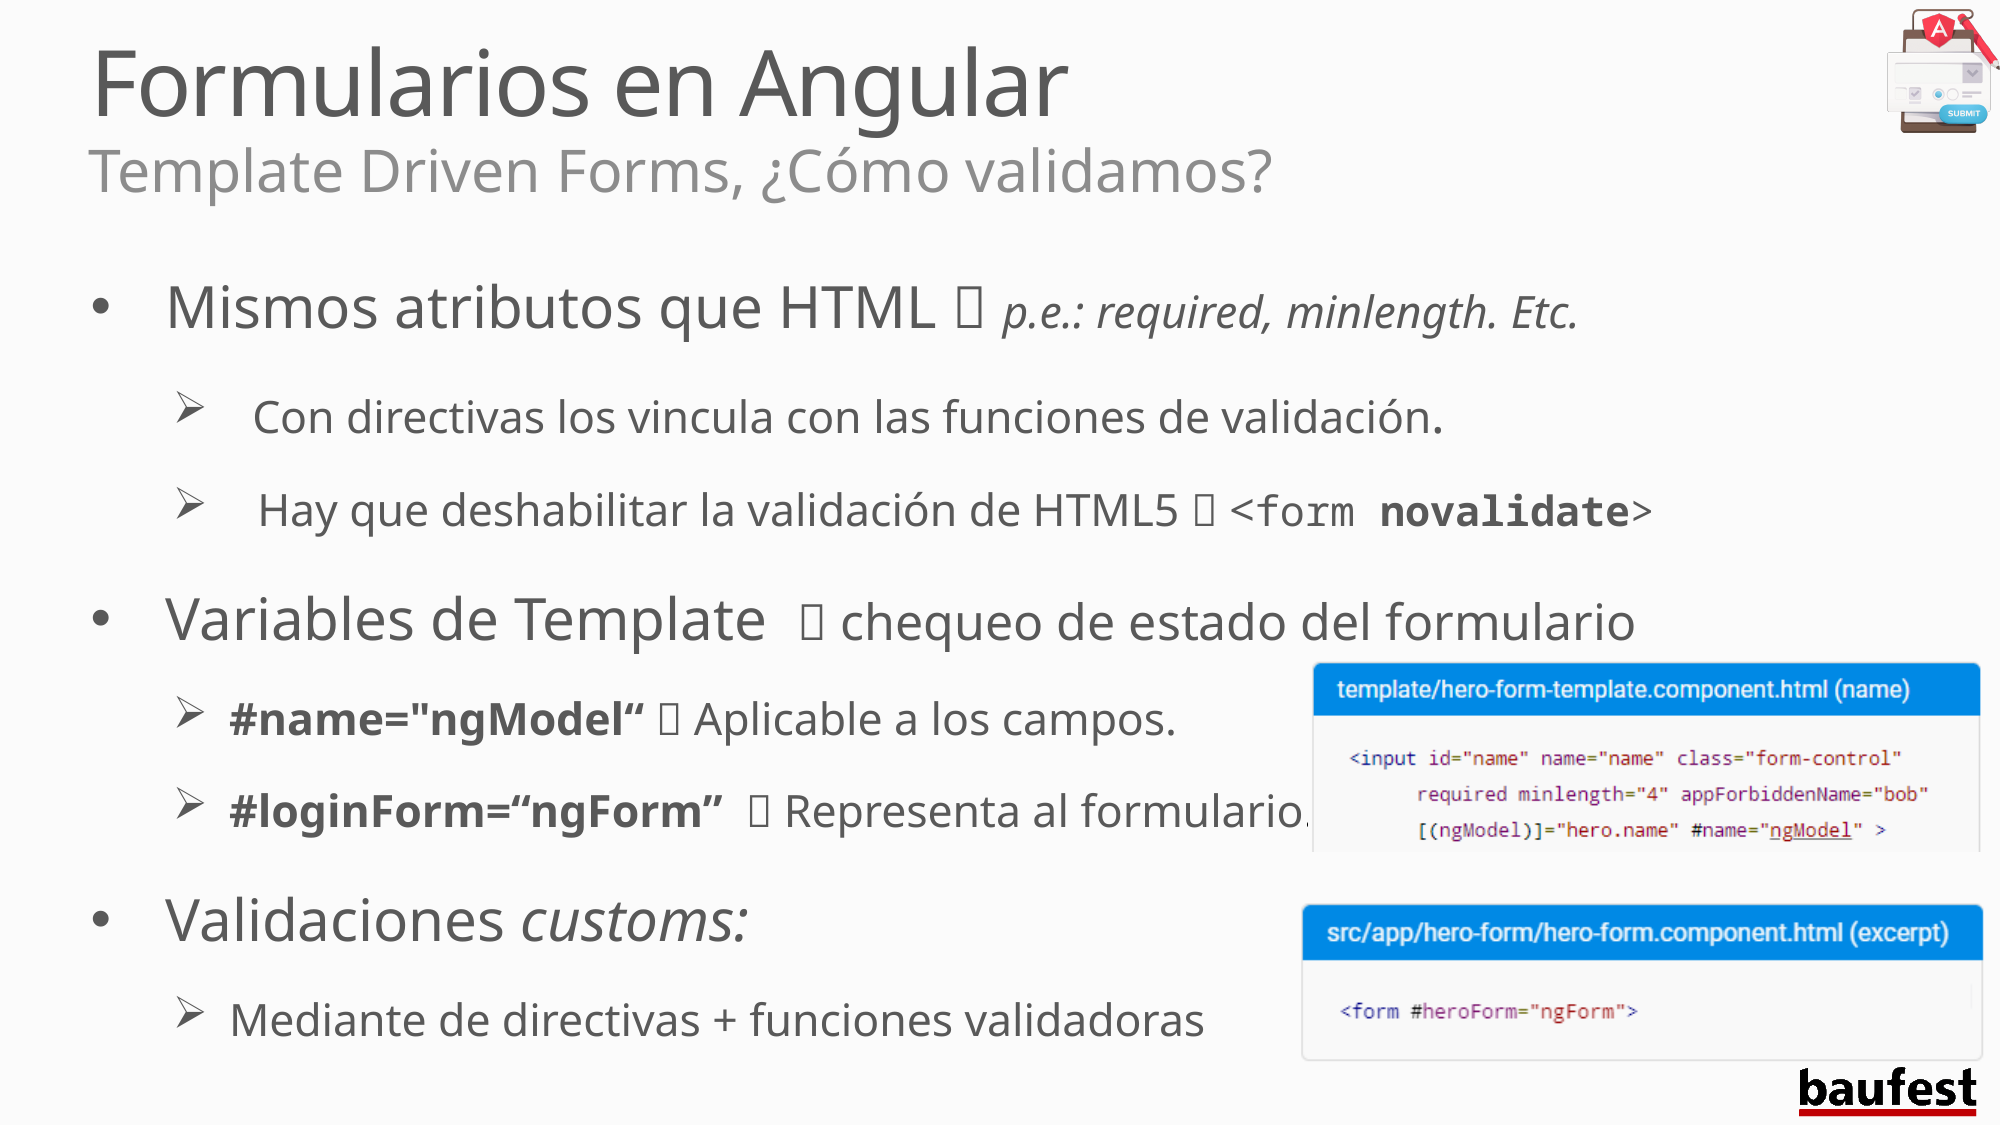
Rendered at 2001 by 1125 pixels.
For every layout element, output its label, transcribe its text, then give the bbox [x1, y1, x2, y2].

title Formularios en Angular [90, 37, 1746, 138]
text_box Mismos atributos que HTML  p.e.: required, minlength. Etc. Con directivas los vincula con las funciones de validación. Hay que deshabilitar la validación de HTML5  <form novalidate> Variables de Template  chequeo de estado del formulario #name="ngModel“  Aplicable a los campos. #loginForm=“ngForm”  Representa al formulario. Validaciones customs: Mediante de directivas + funciones validadoras [90, 235, 1805, 1078]
picture [1308, 656, 1989, 853]
picture [1300, 899, 1989, 1117]
text_box Template Driven Forms, ¿Cómo validamos? [73, 134, 1467, 213]
picture [1750, 6, 2000, 135]
